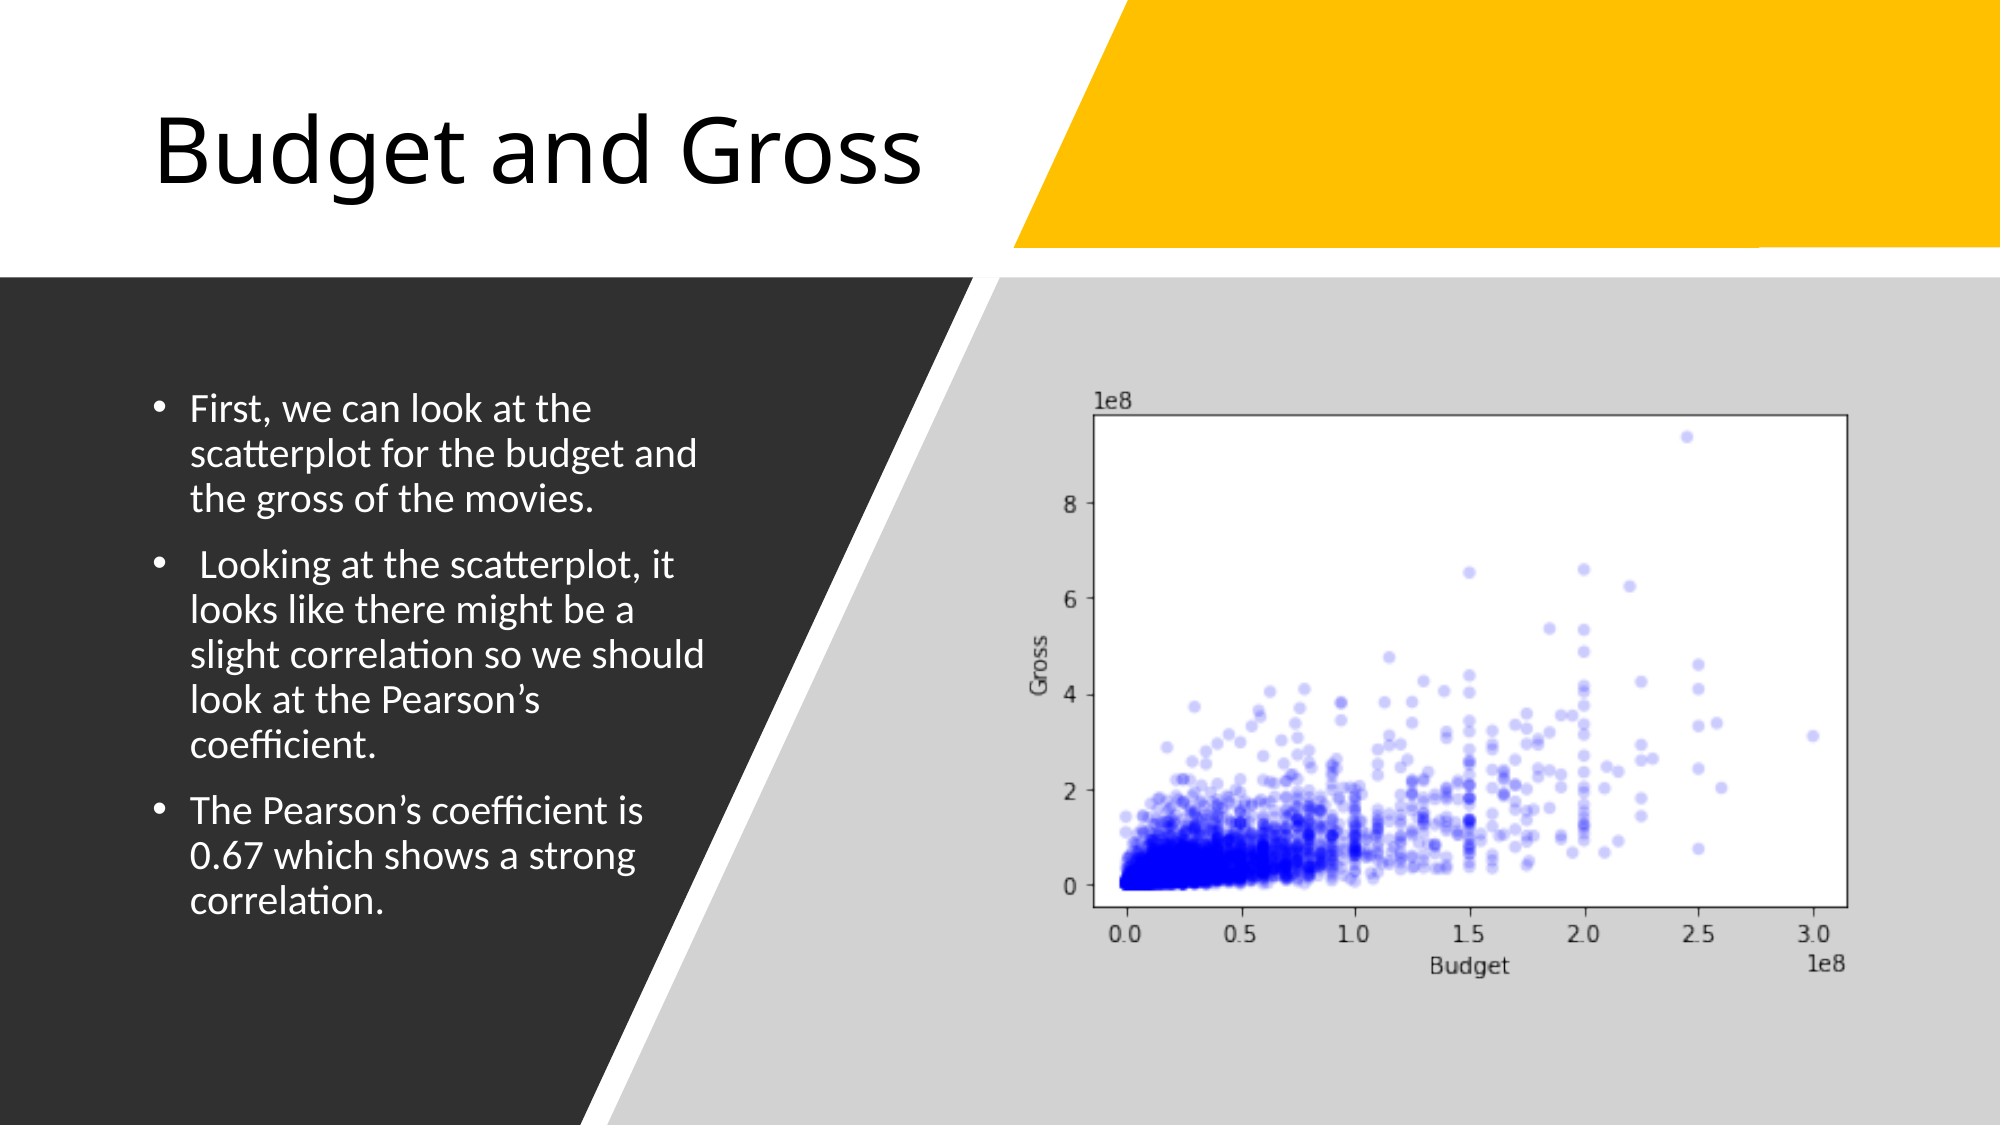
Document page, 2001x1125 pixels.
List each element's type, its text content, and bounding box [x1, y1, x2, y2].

title Budget and Gross [137, 59, 1014, 248]
list First, we can look at the scatterplot for the budget and the gross of the movies. Looking at the scatterplot, it looks like there might be a slight correlation so we should look at the Pearson’s coefficient. The Pearson’s coefficient is 0.67 which shows a strong correlation. [137, 356, 729, 954]
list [1014, 376, 1863, 993]
text_box [1011, 0, 2000, 249]
text_box [606, 276, 2000, 1125]
text_box [0, 276, 975, 1125]
